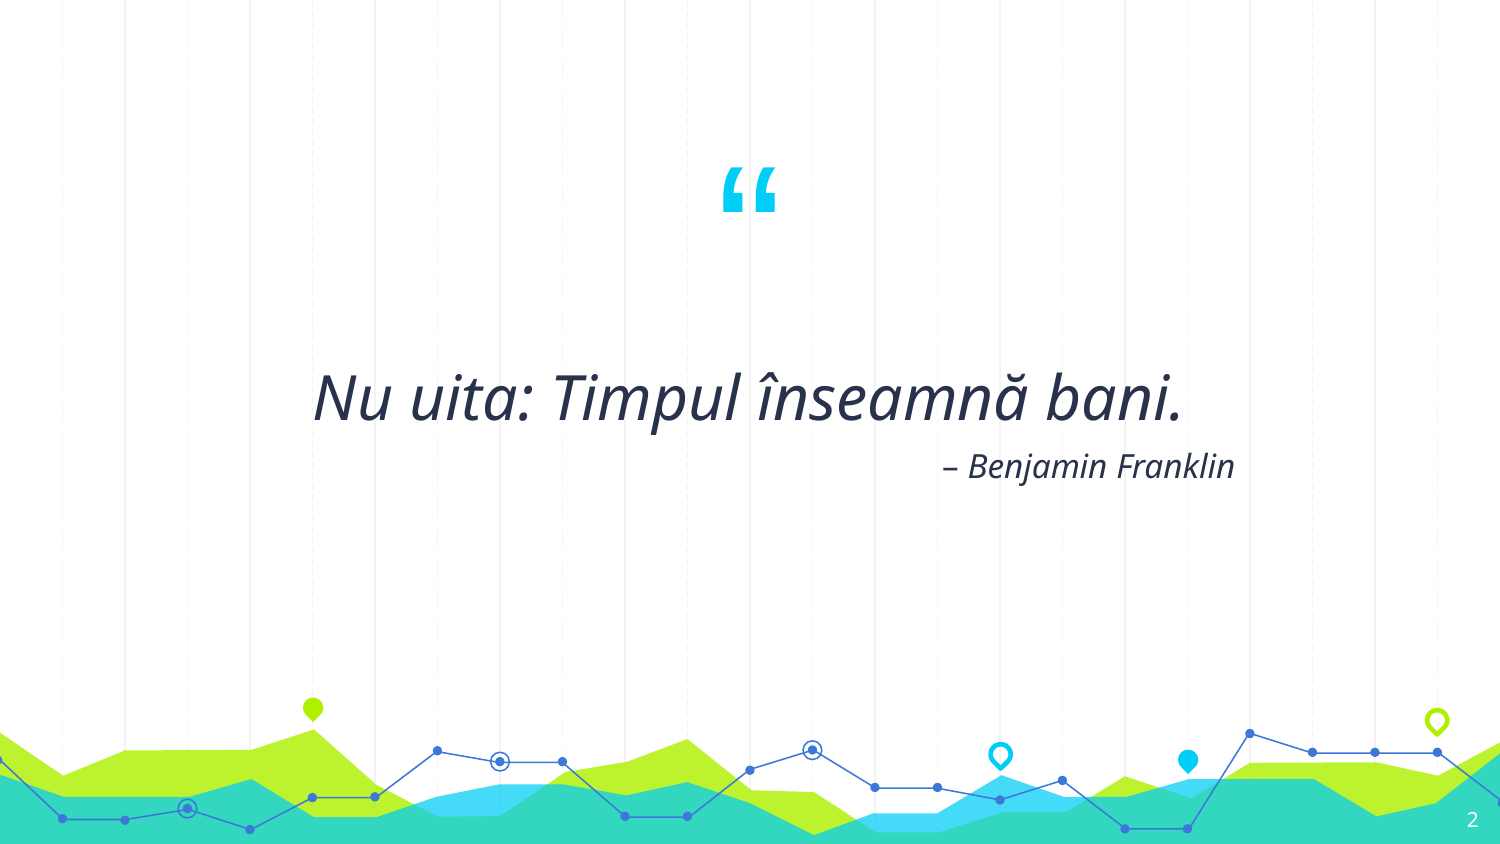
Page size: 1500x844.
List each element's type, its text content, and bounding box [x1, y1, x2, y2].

list Nu uita: Timpul înseamnă bani. – Benjamin Franklin [249, 354, 1251, 490]
slide_number 2 [1403, 791, 1494, 844]
